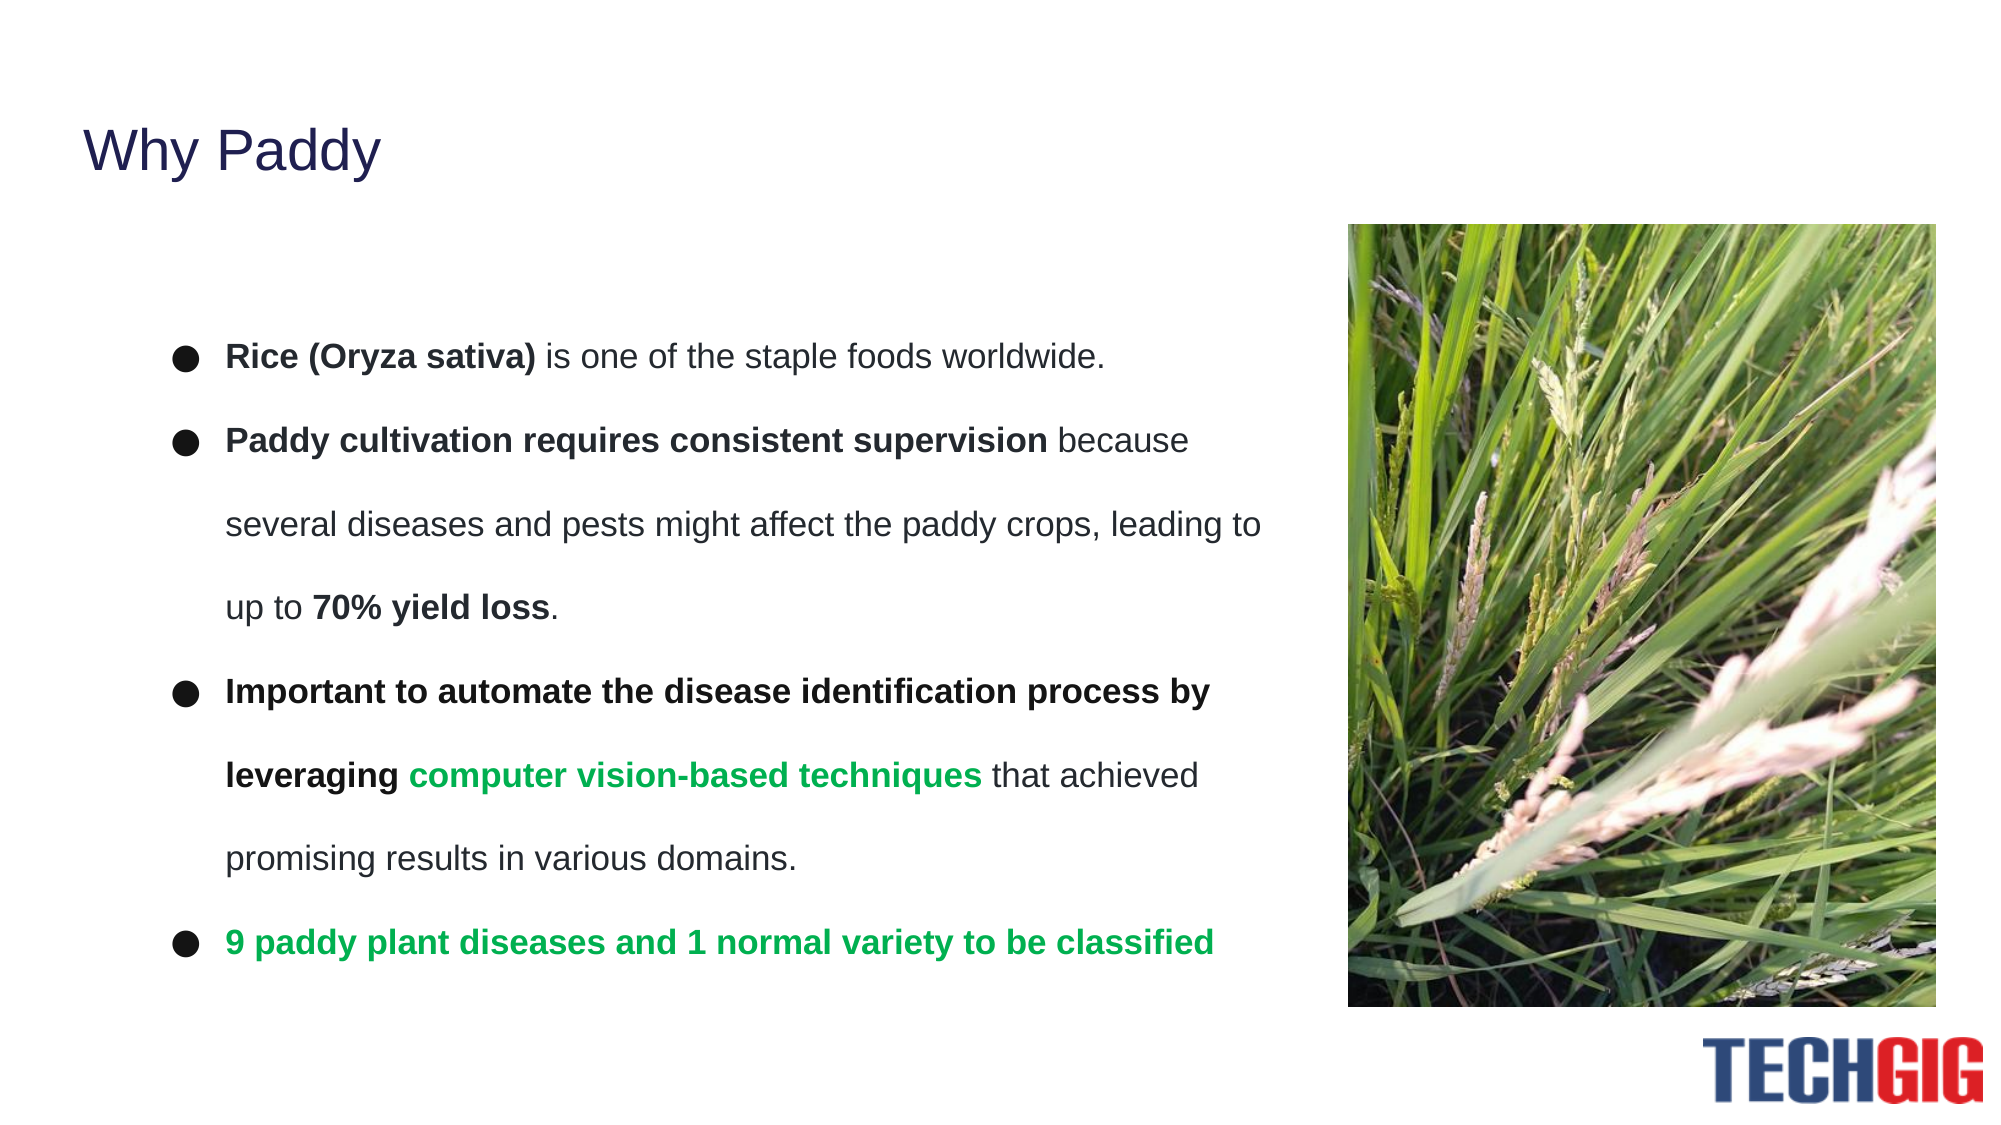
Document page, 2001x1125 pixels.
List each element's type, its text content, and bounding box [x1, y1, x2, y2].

picture [1348, 224, 1936, 1008]
title Why Paddy [68, 97, 1932, 223]
list Rice (Oryza sativa) is one of the staple foods worldwide. Paddy cultivation requires consistent supervision because several diseases and pests might affect the paddy crops, leading to up to 70% yield loss. Important to automate the disease identification process by leveraging computer vision-based techniques that achieved promising results in various domains. 9 paddy plant diseases and 1 normal variety to be classified [137, 277, 1320, 992]
picture [1703, 1037, 1983, 1104]
